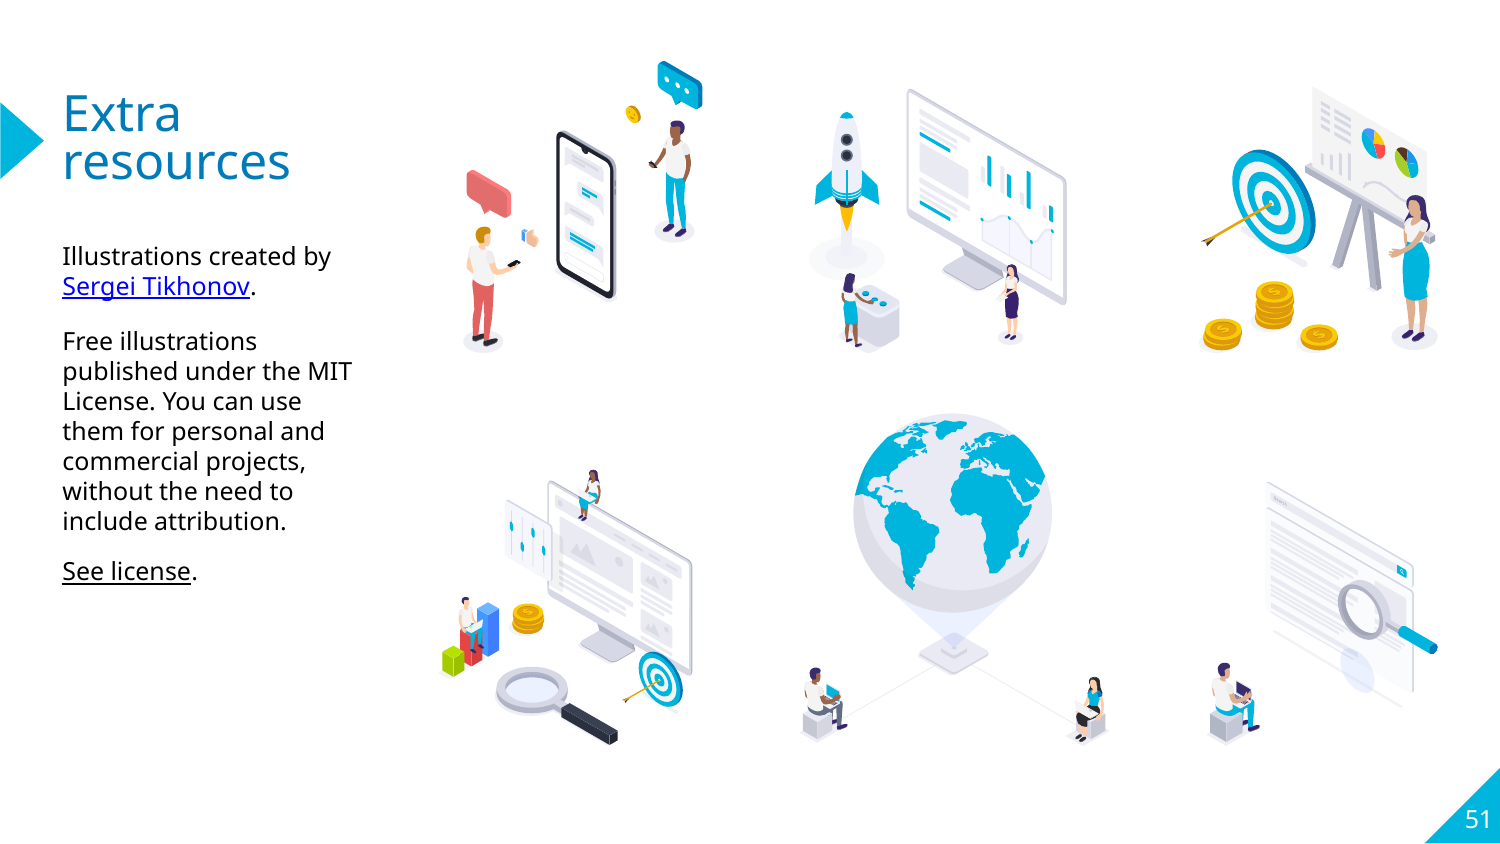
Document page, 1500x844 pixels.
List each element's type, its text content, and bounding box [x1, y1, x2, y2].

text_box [799, 413, 1110, 747]
text_box Extra resources [62, 102, 319, 179]
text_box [1206, 481, 1438, 747]
text_box Illustrations created by Sergei Tikhonov. Free illustrations published under the MIT License. You can use them for personal and commercial projects, without the need to include attribution. See license. [62, 240, 355, 742]
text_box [462, 60, 703, 354]
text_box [1198, 85, 1438, 354]
text_box <number> [1418, 760, 1494, 838]
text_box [437, 469, 693, 747]
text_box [808, 88, 1067, 354]
